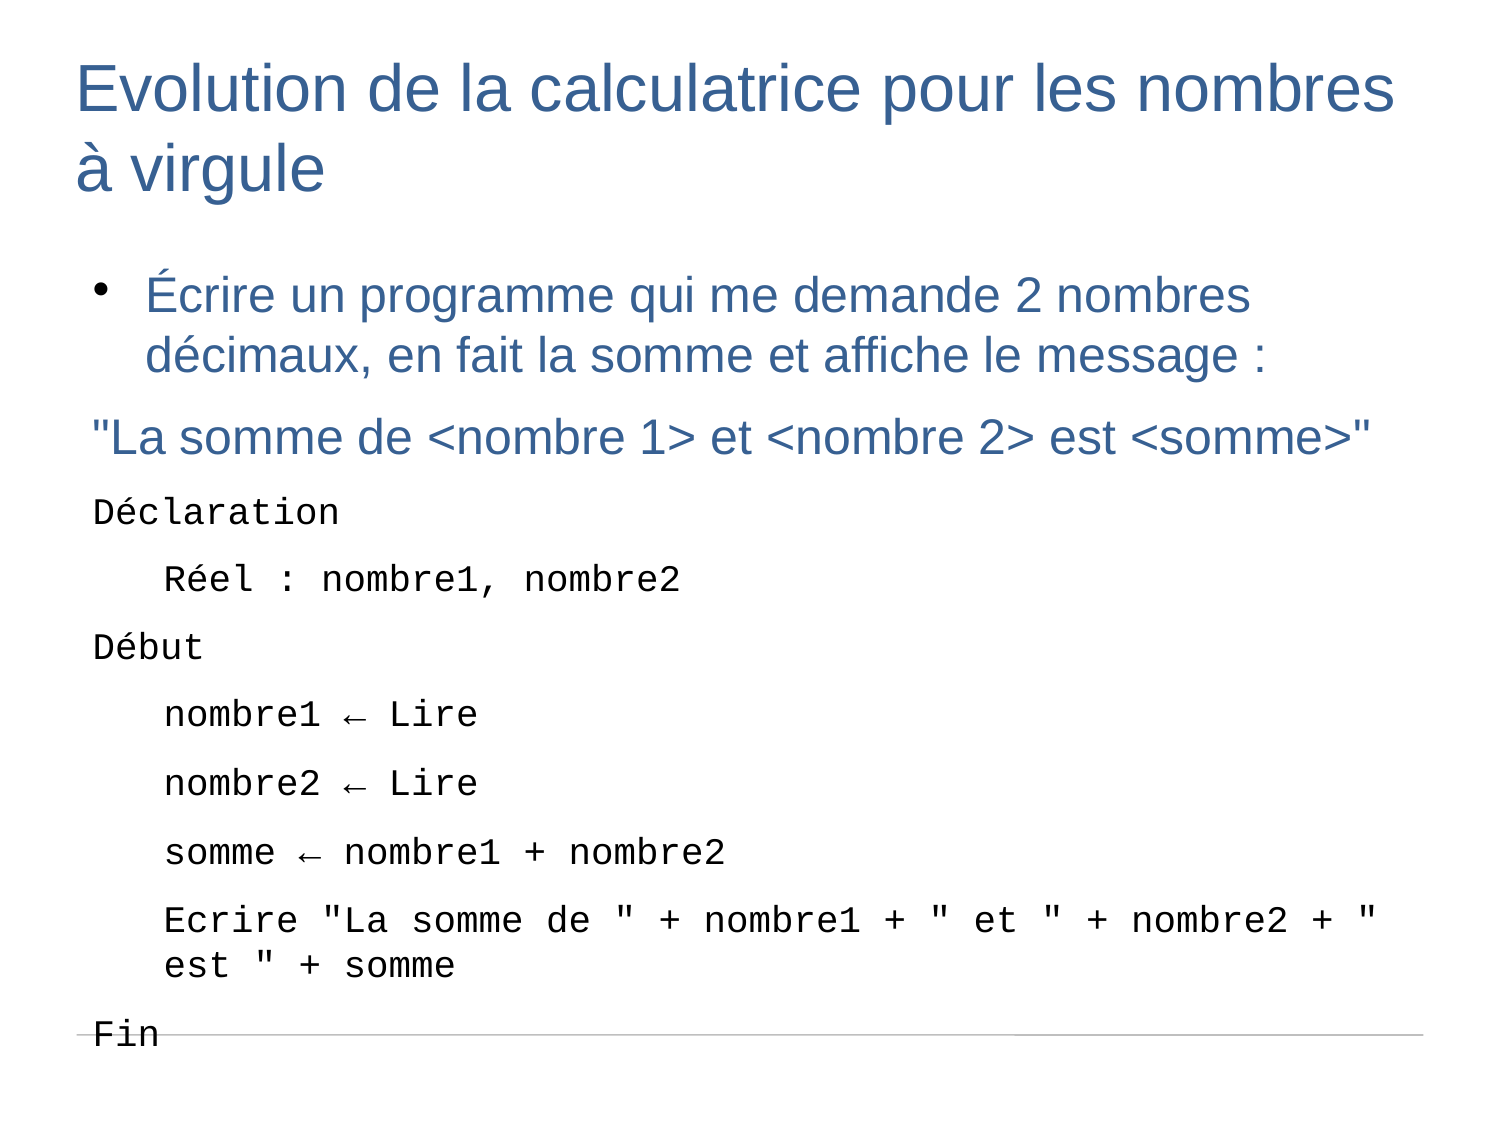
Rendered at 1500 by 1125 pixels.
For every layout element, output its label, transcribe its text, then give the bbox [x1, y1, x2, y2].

text_box Evolution de la calculatrice pour les nombres à virgule [75, 45, 1425, 233]
text_box Écrire un programme qui me demande 2 nombres décimaux, en fait la somme et affiche le message : "La somme de <nombre 1> et <nombre 2> est <somme>" Déclaration Réel : nombre1, nombre2 Début nombre1 ← Lire nombre2 ← Lire somme ← nombre1 + nombre2 Ecrire "La somme de " + nombre1 + " et " + nombre2 + " est " + somme Fin [75, 262, 1425, 1125]
